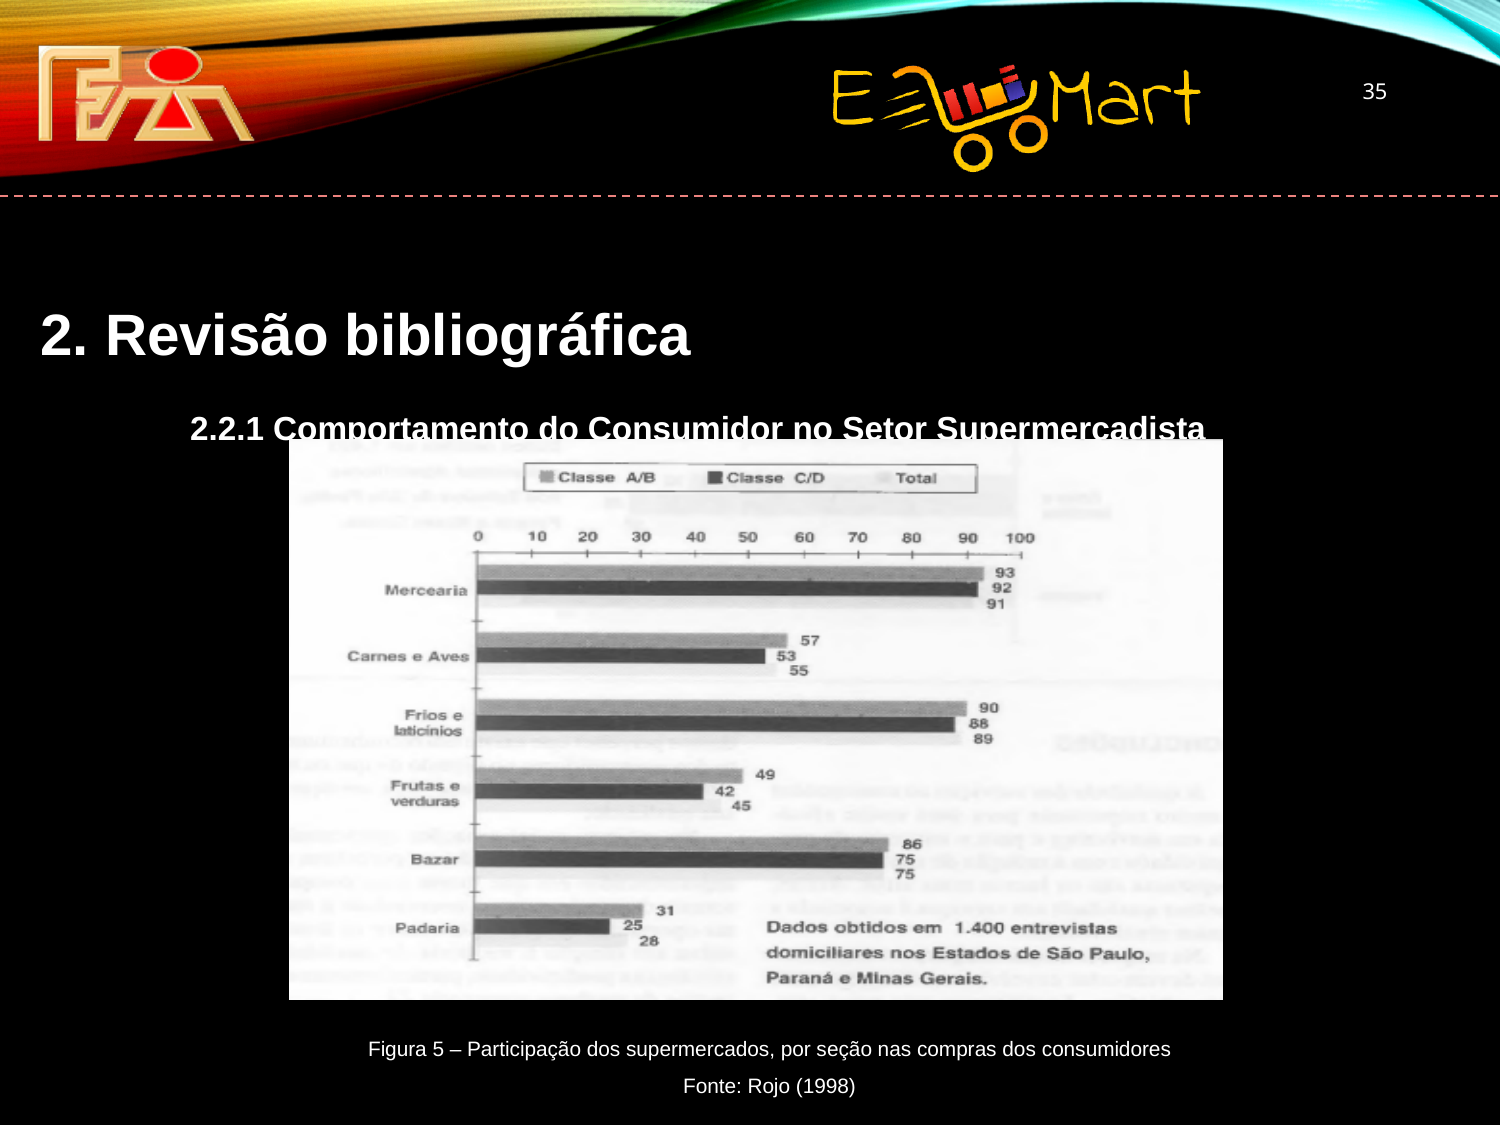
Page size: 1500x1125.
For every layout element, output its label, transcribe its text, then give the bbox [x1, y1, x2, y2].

text_box 2. Revisão bibliográfica 2.2.1 Comportamento do Consumidor no Setor Supermercadista [25, 219, 1471, 595]
slide_number 35 [1248, 62, 1403, 123]
picture [288, 439, 1223, 1000]
text_box Figura 5 – Participação dos supermercados, por seção nas compras dos consumidores Fonte: Rojo (1998) [349, 1015, 1190, 1106]
picture [0, 0, 1500, 287]
